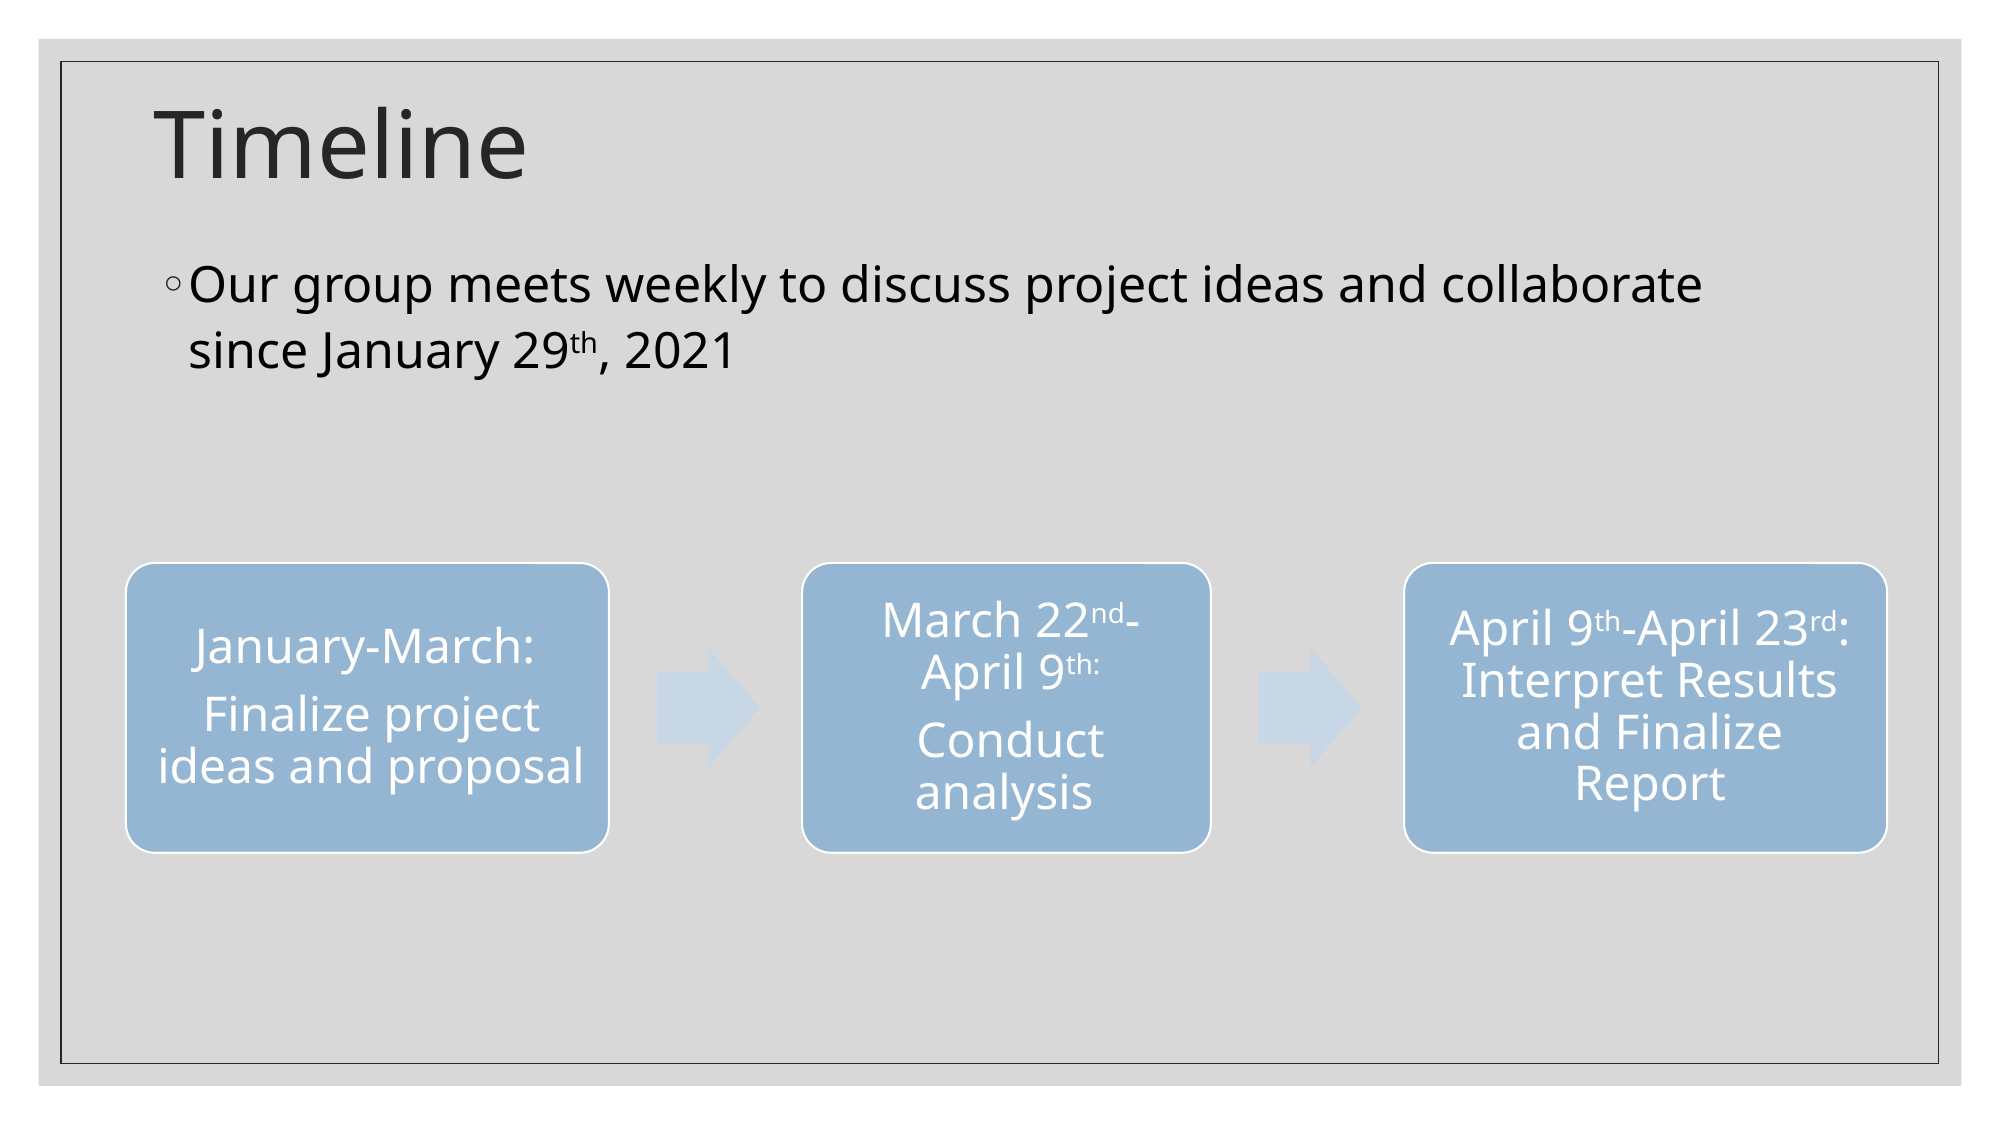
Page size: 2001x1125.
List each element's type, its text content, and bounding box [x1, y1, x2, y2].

list Our group meets weekly to discuss project ideas and collaborate since January 29th, 2021 [143, 239, 1825, 396]
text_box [124, 399, 1889, 1017]
title Timeline [138, 36, 1789, 261]
